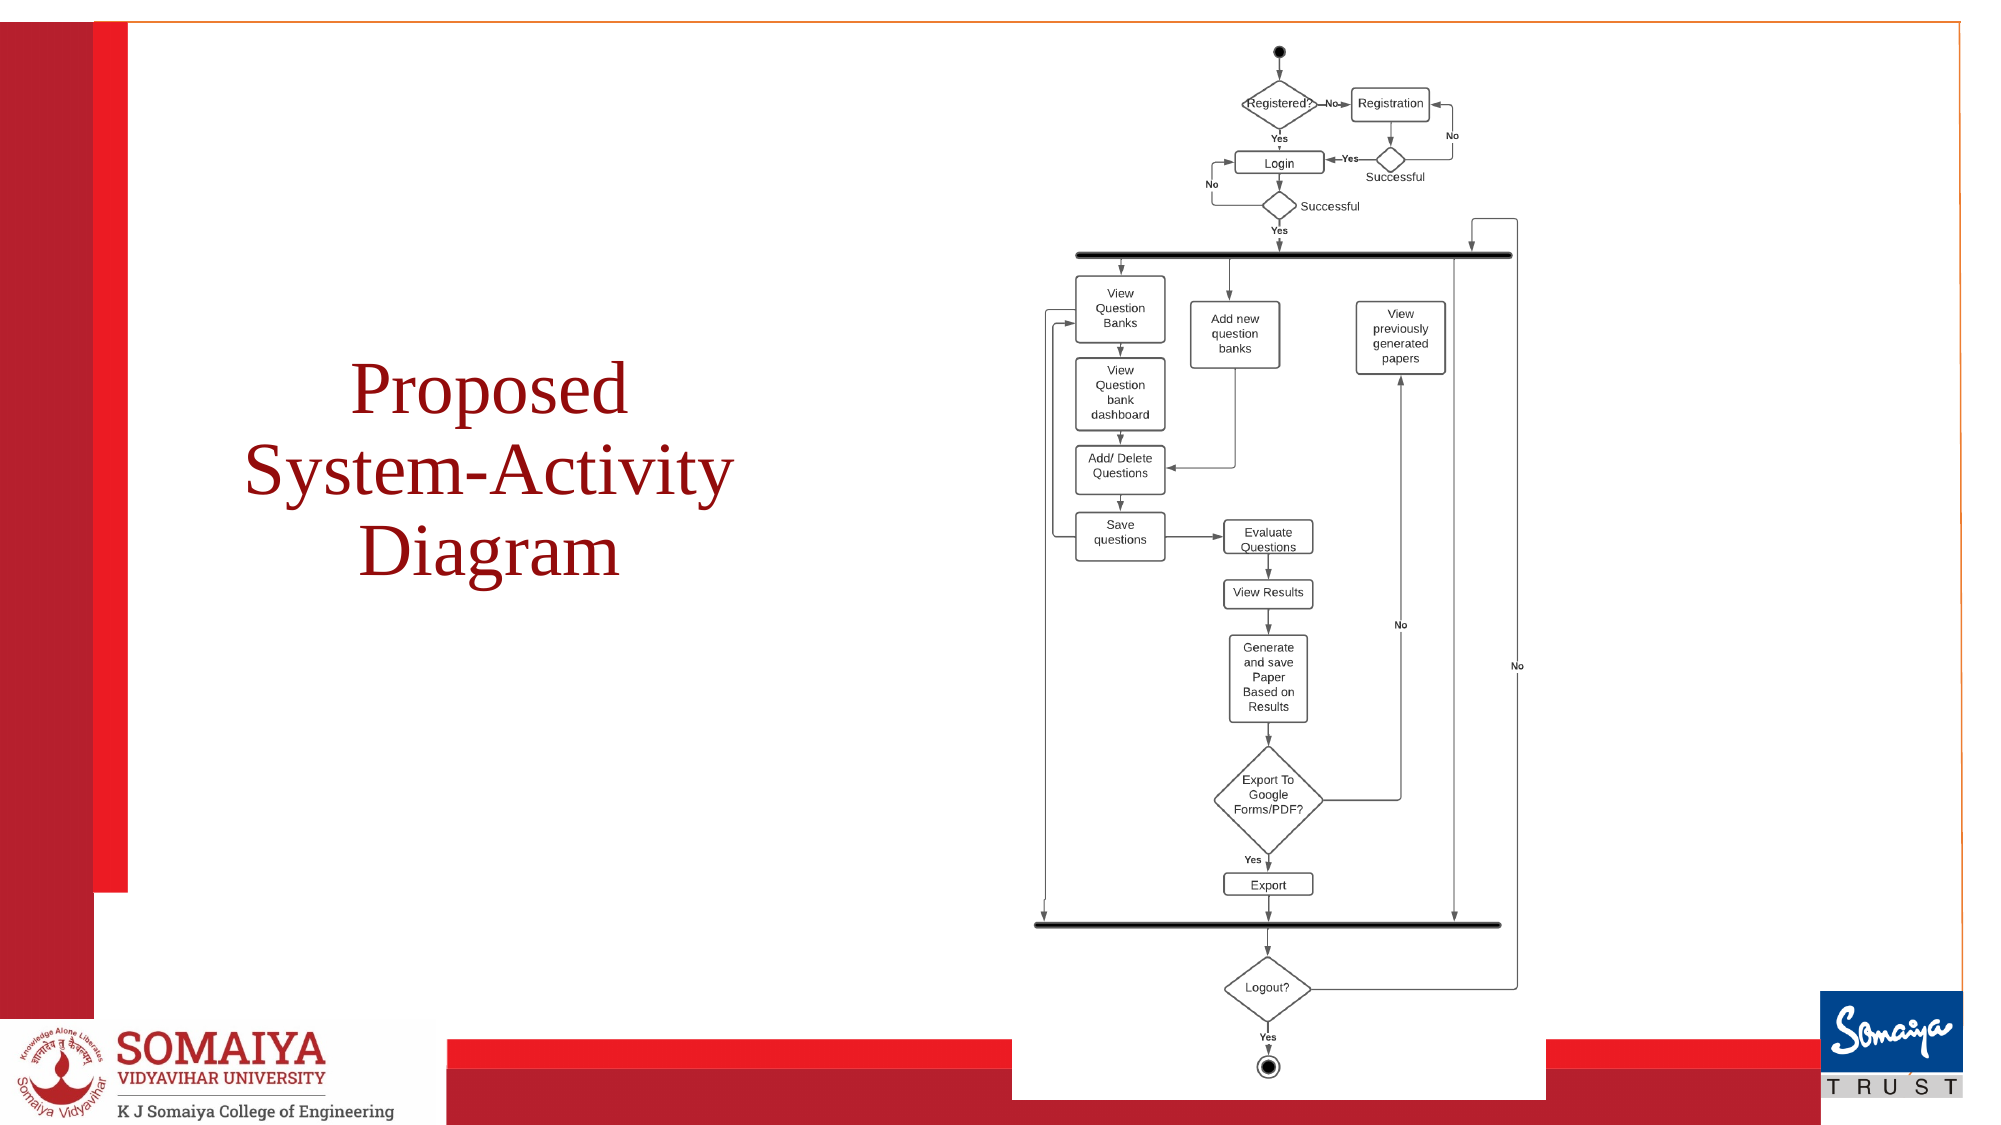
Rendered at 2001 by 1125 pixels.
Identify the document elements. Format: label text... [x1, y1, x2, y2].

picture [0, 22, 436, 1125]
picture [447, 24, 1820, 1125]
title Proposed System-Activity Diagram [219, 340, 760, 485]
slide_number 17 [1549, 1042, 1863, 1103]
picture [1820, 991, 1963, 1098]
